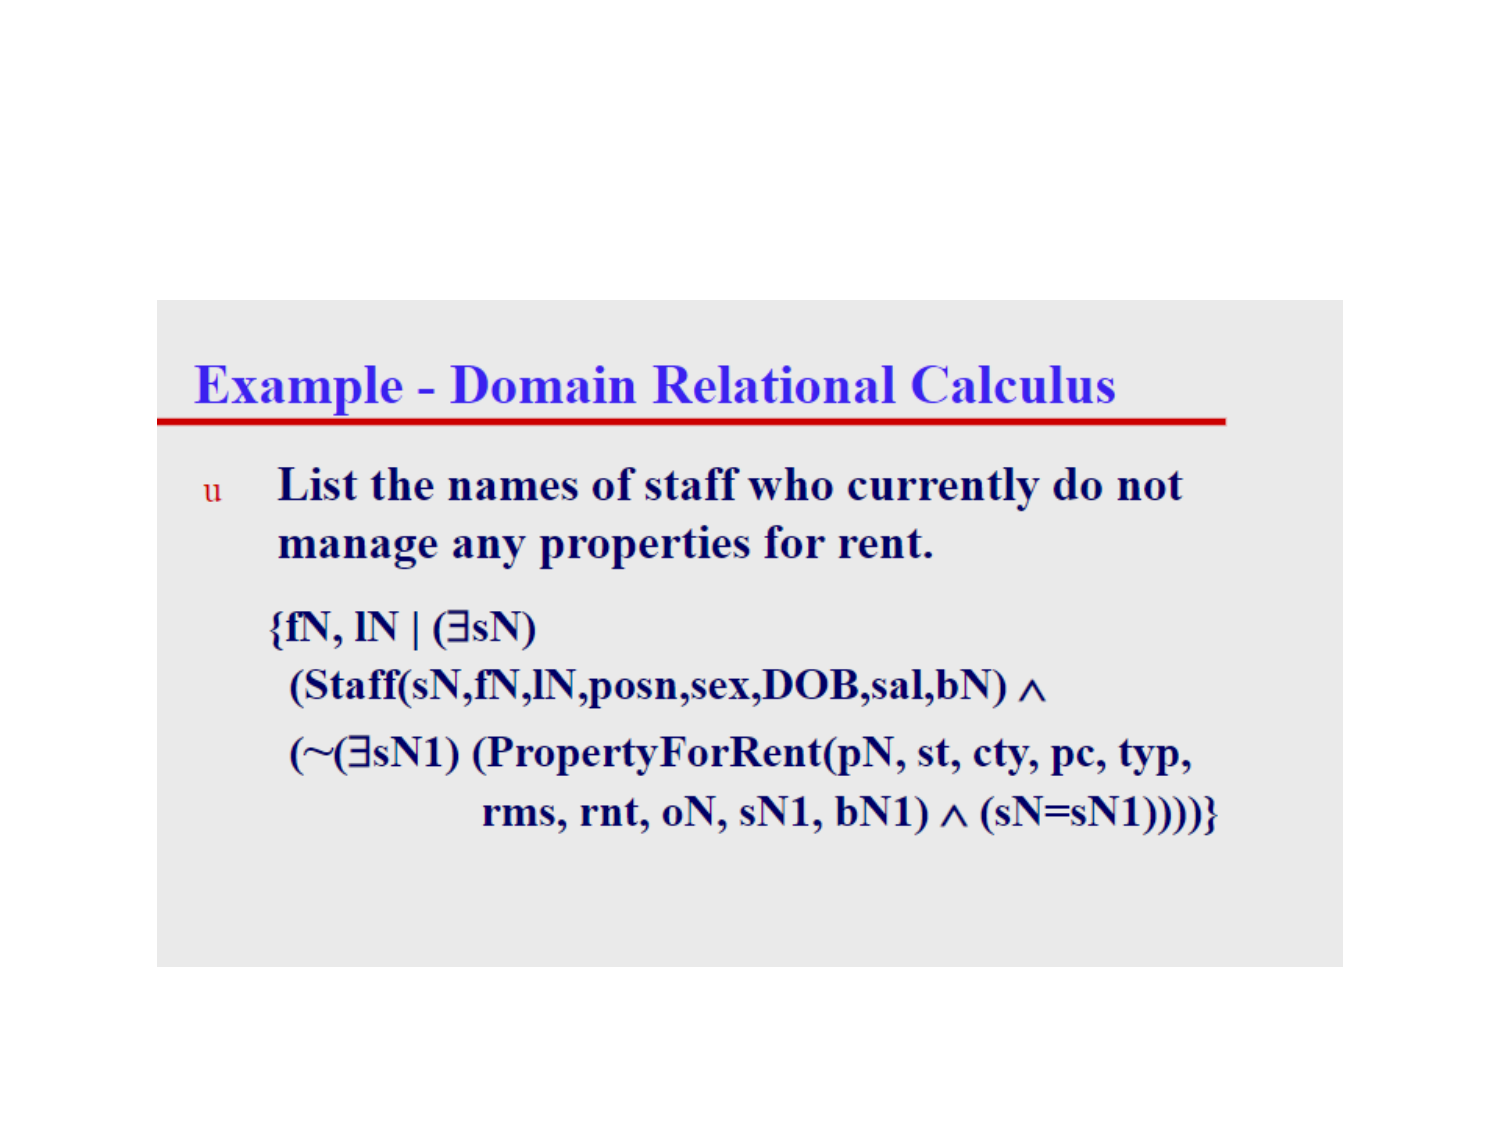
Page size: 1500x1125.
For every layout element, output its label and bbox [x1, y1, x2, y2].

list [156, 300, 1344, 967]
